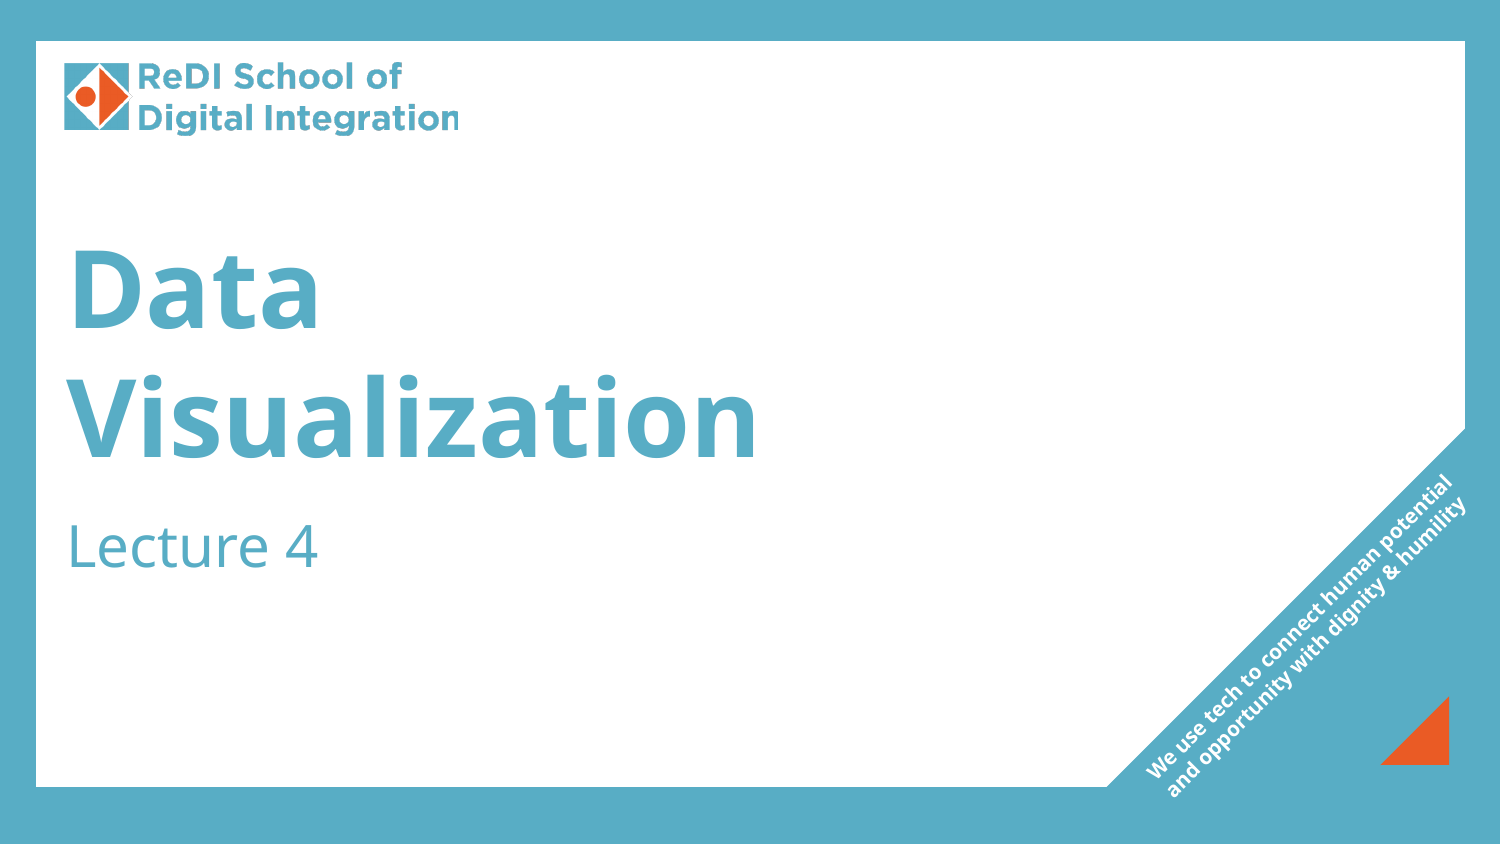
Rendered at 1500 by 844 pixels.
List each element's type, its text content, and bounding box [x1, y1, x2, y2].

title Data Visualization [51, 203, 1050, 494]
text_box [281, 404, 981, 486]
subtitle Lecture 4 [51, 494, 1050, 625]
picture [64, 62, 458, 136]
